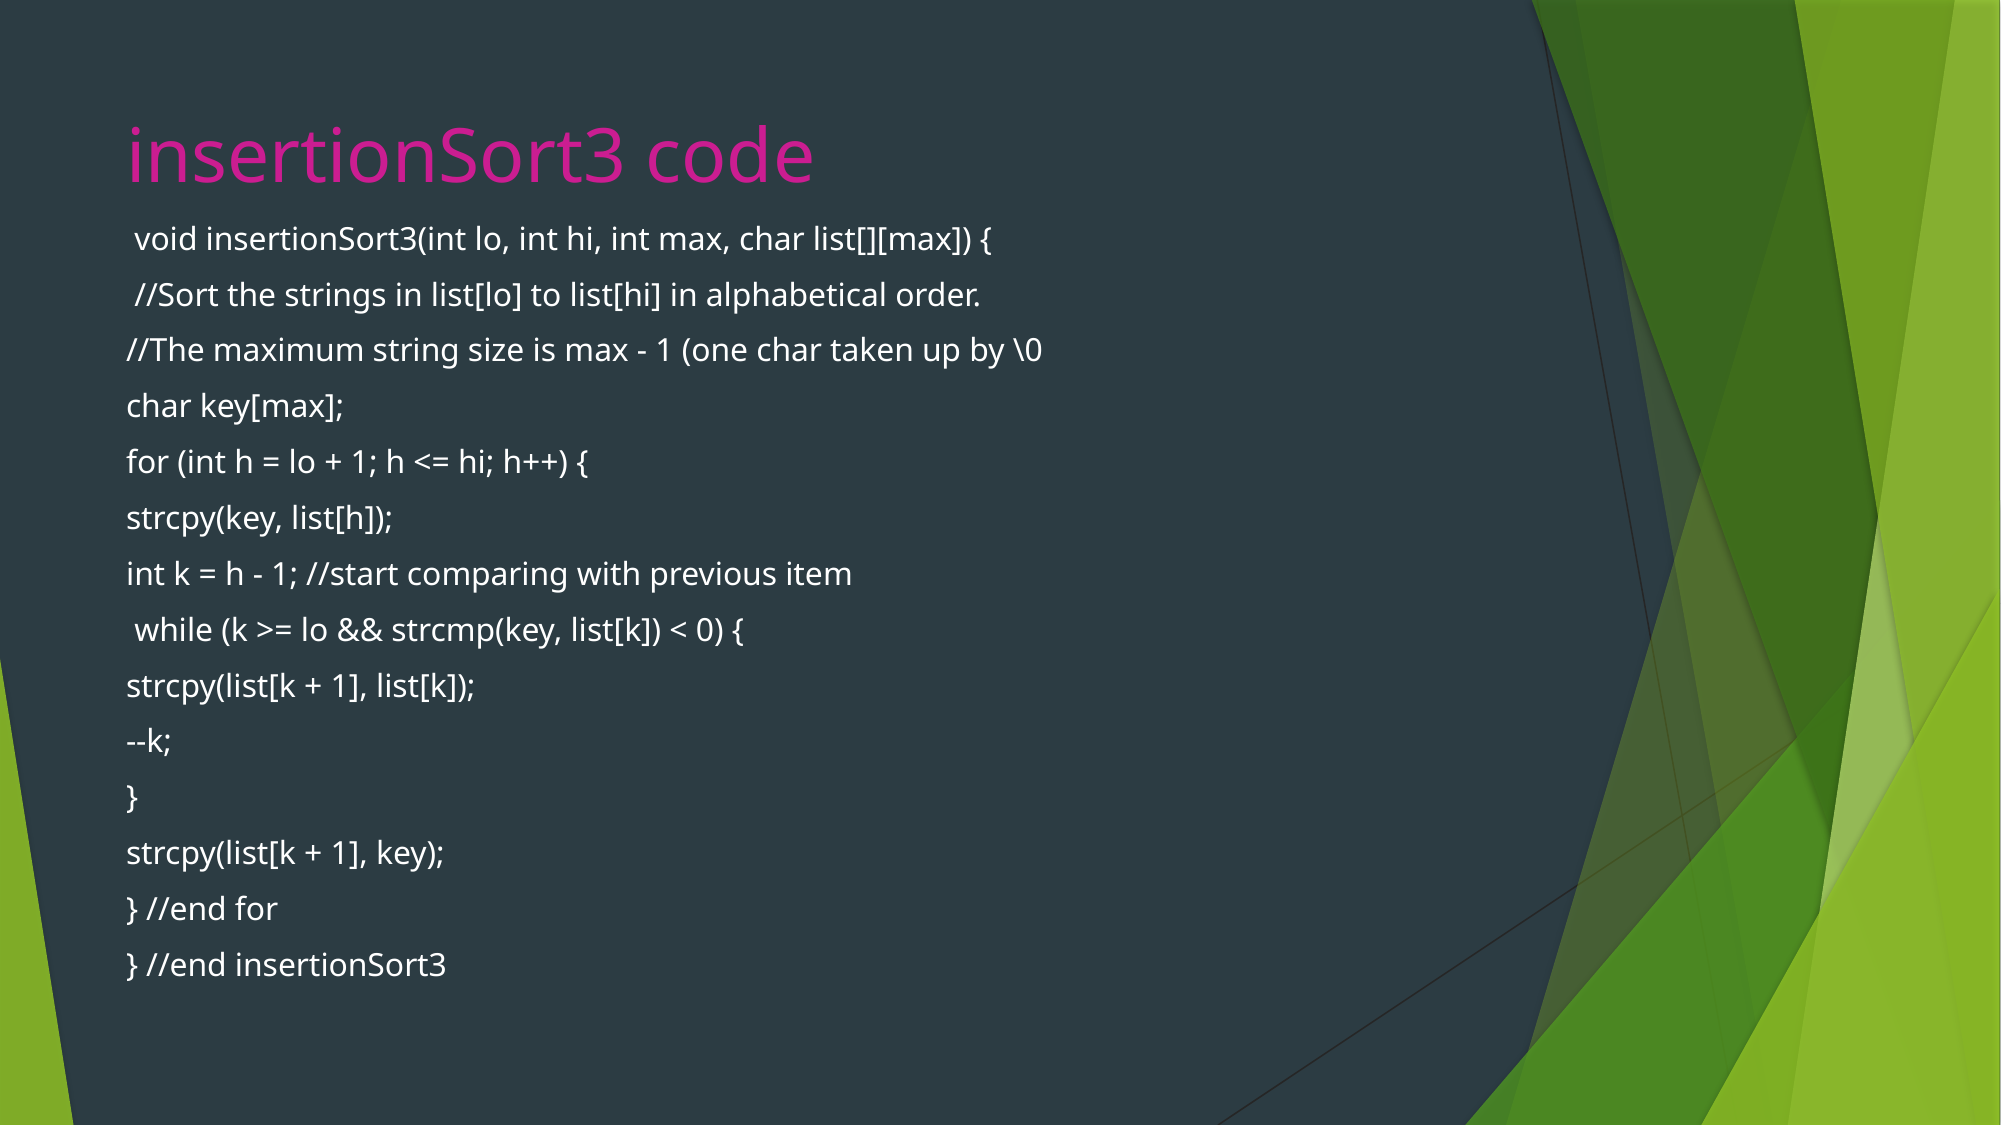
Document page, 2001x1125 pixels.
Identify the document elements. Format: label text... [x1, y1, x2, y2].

list void insertionSort3(int lo, int hi, int max, char list[][max]) { //Sort the strings in list[lo] to list[hi] in alphabetical order. //The maximum string size is max - 1 (one char taken up by \0 char key[max]; for (int h = lo + 1; h <= hi; h++) { strcpy(key, list[h]); int k = h - 1; //start comparing with previous item while (k >= lo && strcmp(key, list[k]) < 0) { strcpy(list[k + 1], list[k]); --k; } strcpy(list[k + 1], key); } //end for } //end insertionSort3 [111, 210, 1522, 992]
title insertionSort3 code [111, 99, 1522, 210]
